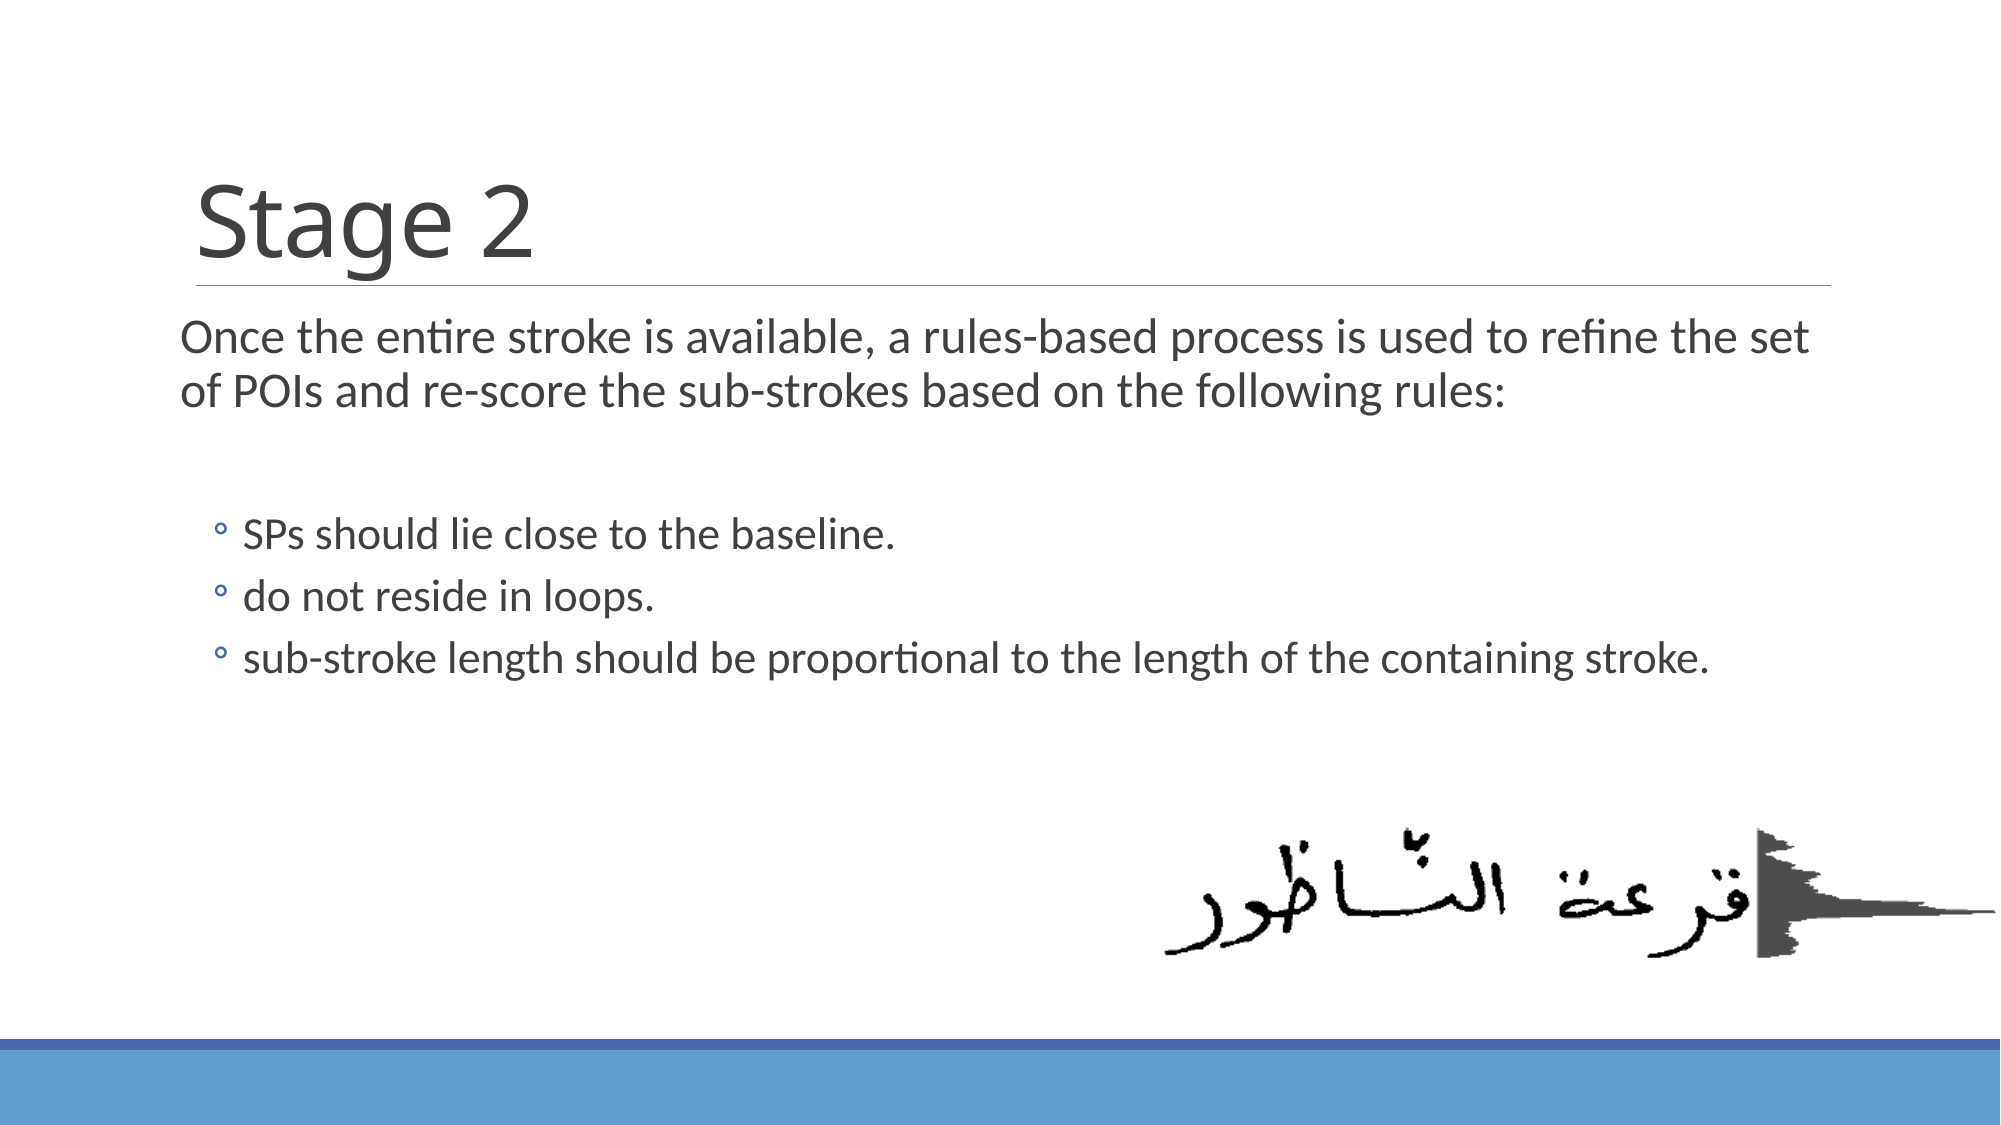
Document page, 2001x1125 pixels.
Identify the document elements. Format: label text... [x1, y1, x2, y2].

list Once the entire stroke is available, a rules-based process is used to refine the set of POIs and re-score the sub-strokes based on the following rules: SPs should lie close to the baseline. do not reside in loops. sub-stroke length should be proportional to the length of the containing stroke. [180, 302, 1830, 963]
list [1149, 806, 2000, 973]
title Stage 2 [180, 47, 1830, 285]
